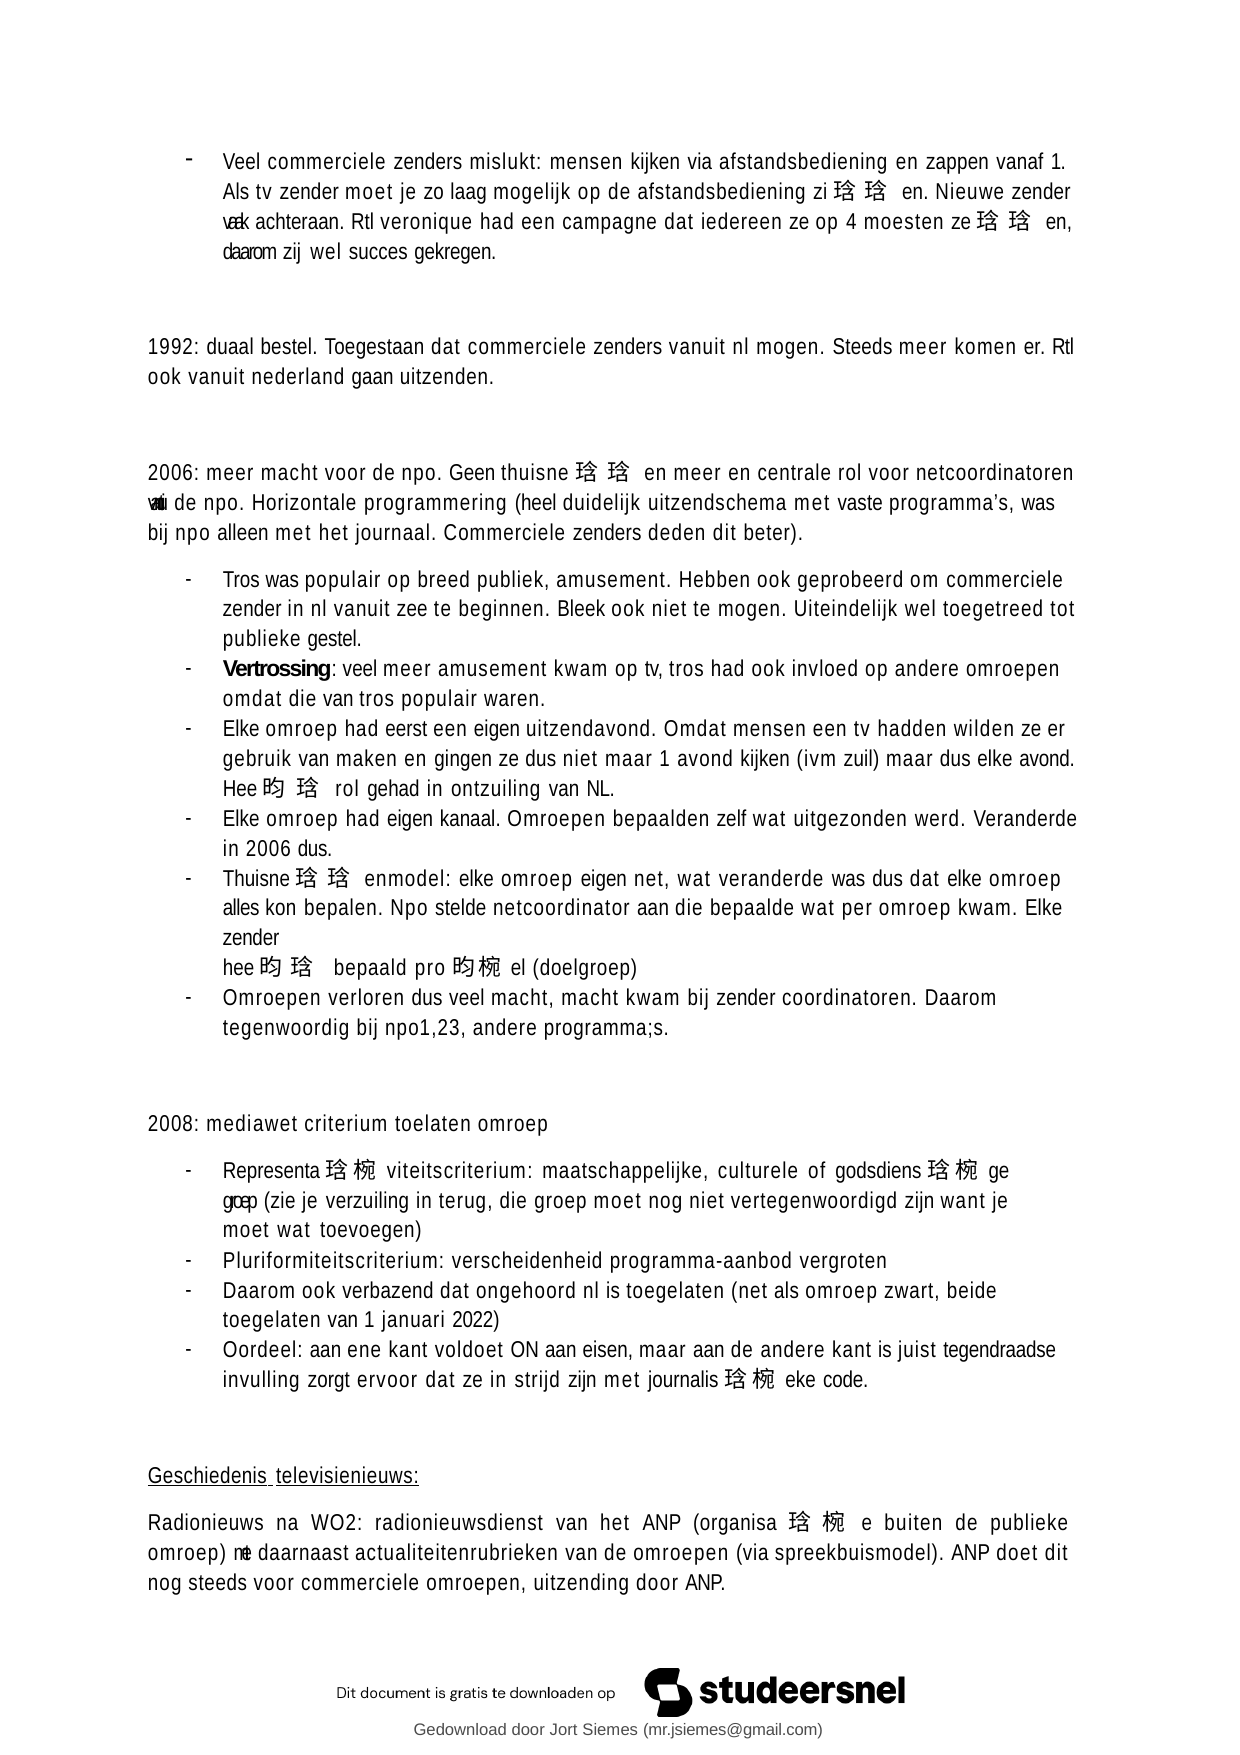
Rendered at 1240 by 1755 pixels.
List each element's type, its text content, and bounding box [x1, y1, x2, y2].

picture [307, 1662, 933, 1723]
footer Gedownload door Jort Siemes (mr.jsiemes@gmail.com) [411, 1731, 829, 1755]
text_box Veel commerciele zenders mislukt: mensen kijken via afstandsbediening en zappen vanaf 1. Als tv zender moet je zo laag mogelijk op de afstandsbediening zi琀琀en. Nieuwe zender vaak achteraan. Rtl veronique had een campagne dat iedereen ze op 4 moesten ze琀琀en, daarom zij wel succes gekregen. 1992: duaal bestel. Toegestaan dat commerciele zenders vanuit nl mogen. Steeds meer komen er. Rtl ook vanuit nederland gaan uitzenden. 2006: meer macht voor de npo. Geen thuisne琀琀en meer en centrale rol voor netcoordinatoren vanuit de npo. Horizontale programmering (heel duidelijk uitzendschema met vaste programma’s, was bij npo alleen met het journaal. Commerciele zenders deden dit beter). Tros was populair op breed publiek, amusement. Hebben ook geprobeerd om commerciele zender in nl vanuit zee te beginnen. Bleek ook niet te mogen. Uiteindelijk wel toegetreed tot publieke gestel. Vertrossing: veel meer amusement kwam op tv, tros had ook invloed op andere omroepen omdat die van tros populair waren. Elke omroep had eerst een eigen uitzendavond. Omdat mensen een tv hadden wilden ze er gebruik van maken en gingen ze dus niet maar 1 avond kijken (ivm zuil) maar dus elke avond. Hee昀琀rol gehad in ontzuiling van NL. Elke omroep had eigen kanaal. Omroepen bepaalden zelf wat uitgezonden werd. Veranderde in 2006 dus. Thuisne琀琀enmodel: elke omroep eigen net, wat veranderde was dus dat elke omroep alles kon bepalen. Npo stelde netcoordinator aan die bepaalde wat per omroep kwam. Elke zender hee昀琀 bepaald pro昀椀el (doelgroep) Omroepen verloren dus veel macht, macht kwam bij zender coordinatoren. Daarom tegenwoordig bij npo1,23, andere programma;s. 2008: mediawet criterium toelaten omroep Representa琀椀viteitscriterium: maatschappelijke, culturele of godsdiens琀椀ge groep (zie je verzuiling in terug, die groep moet nog niet vertegenwoordigd zijn want je moet wat toevoegen) Pluriformiteitscriterium: verscheidenheid programma-aanbod vergroten Daarom ook verbazend dat ongehoord nl is toegelaten (net als omroep zwart, beide toegelaten van 1 januari 2022) Oordeel: aan ene kant voldoet ON aan eisen, maar aan de andere kant is juist tegendraadse invulling zorgt ervoor dat ze in strijd zijn met journalis琀椀eke code. Geschiedenis televisienieuws: Radionieuws na WO2: radionieuwsdienst van het ANP (organisa琀椀e buiten de publieke omroep) met daarnaast actualiteitenrubrieken van de omroepen (via spreekbuismodel). ANP doet dit nog steeds voor commerciele omroepen, uitzending door ANP. [145, 142, 1094, 1595]
